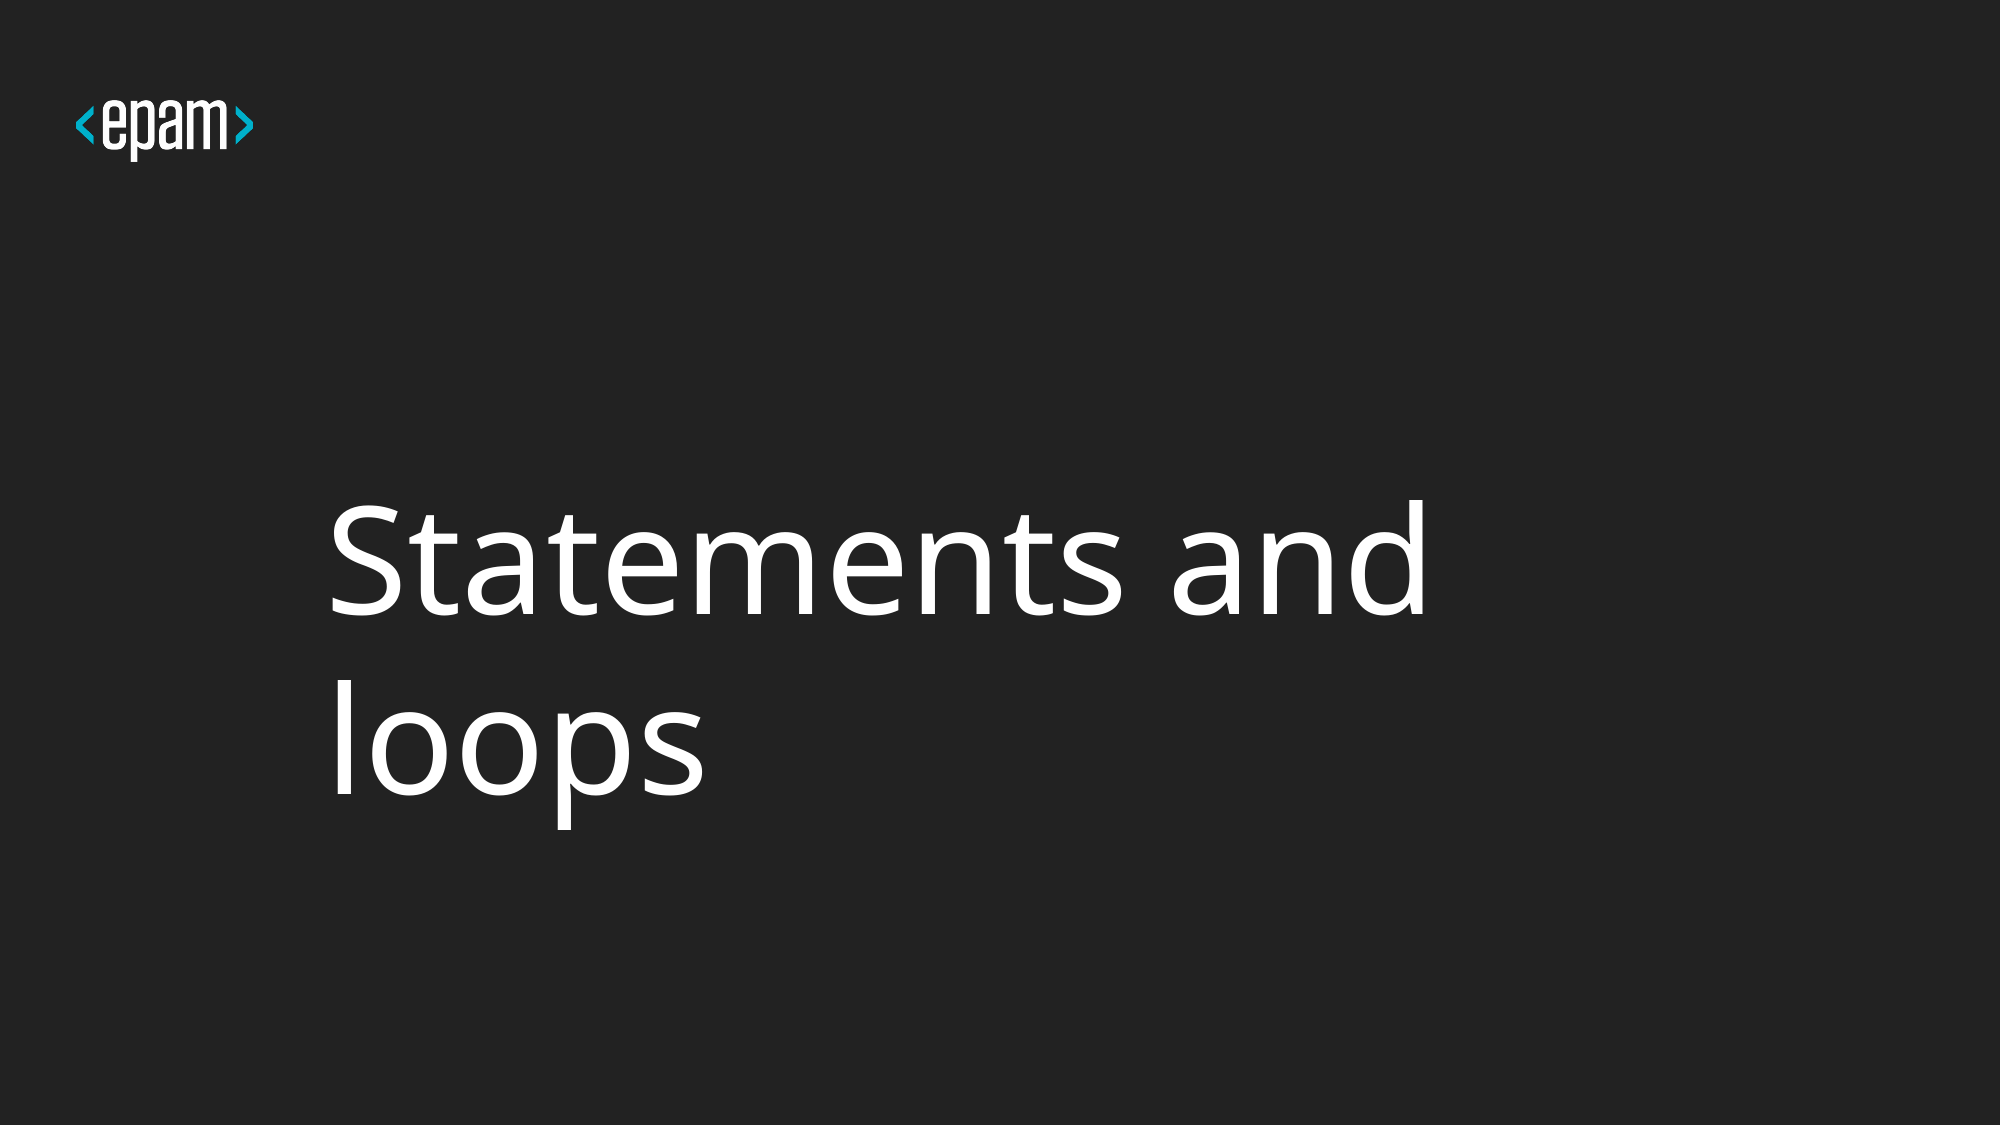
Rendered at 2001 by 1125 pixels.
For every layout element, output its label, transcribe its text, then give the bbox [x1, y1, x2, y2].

picture [76, 100, 253, 162]
title Statements and loops [325, 464, 1675, 661]
